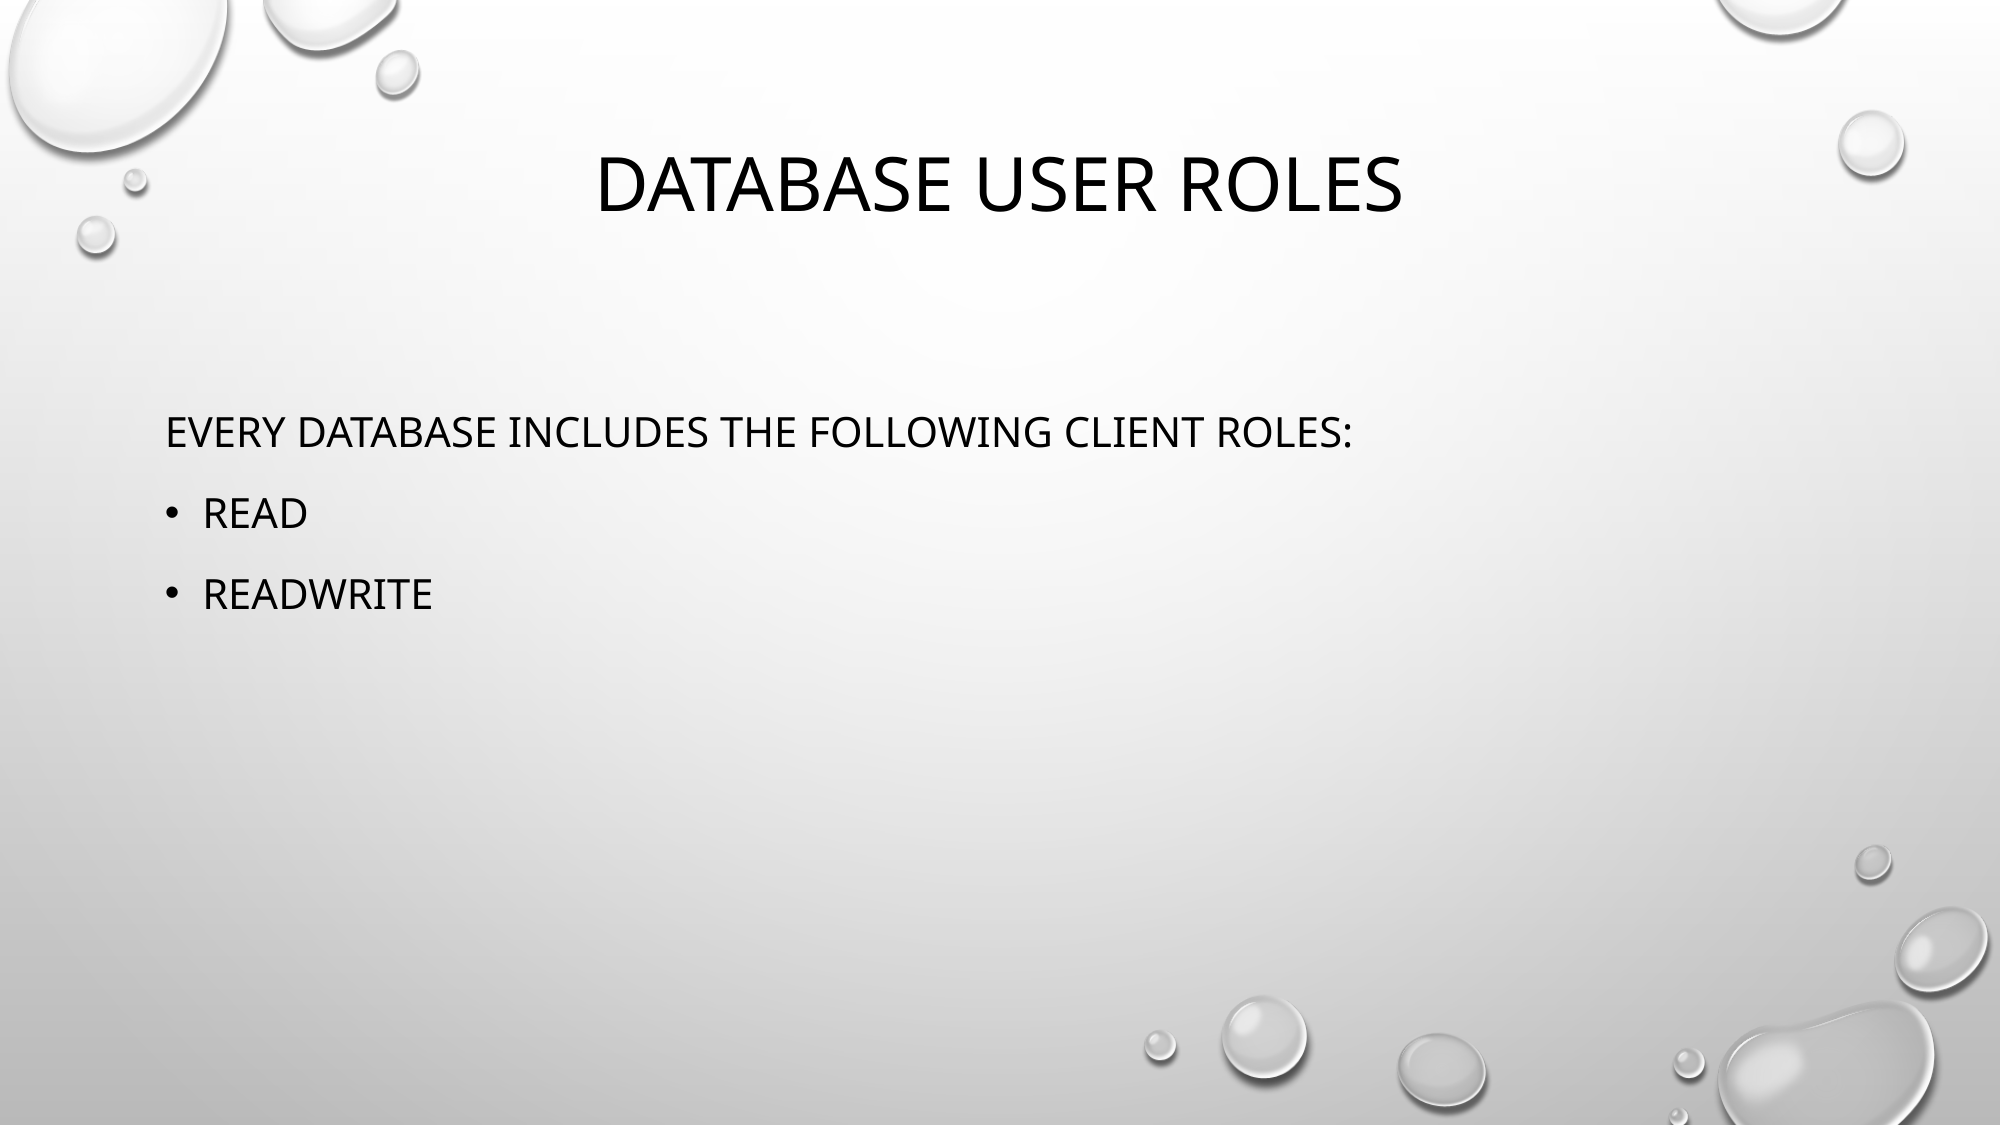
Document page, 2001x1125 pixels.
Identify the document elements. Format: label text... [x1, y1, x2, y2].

picture [0, 0, 2000, 1125]
title Database User Roles [149, 101, 1851, 364]
list Every database includes the following client roles: Read readWrite [149, 388, 1850, 950]
